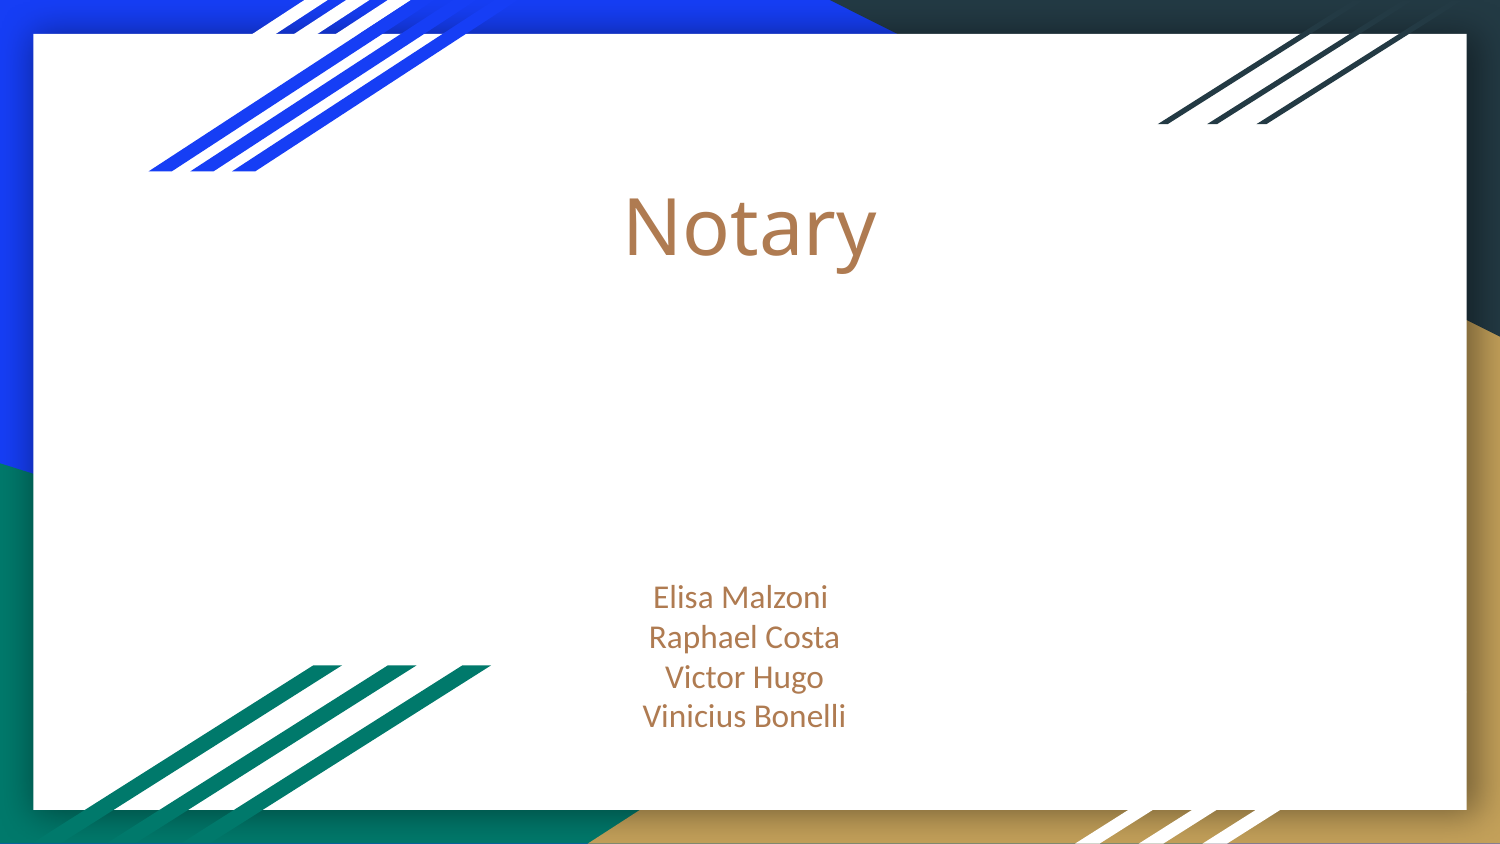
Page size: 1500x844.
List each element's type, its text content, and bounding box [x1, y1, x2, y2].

subtitle Elisa Malzoni Raphael Costa Victor Hugo Vinicius Bonelli [304, 559, 1185, 646]
title Notary [51, 55, 1449, 393]
